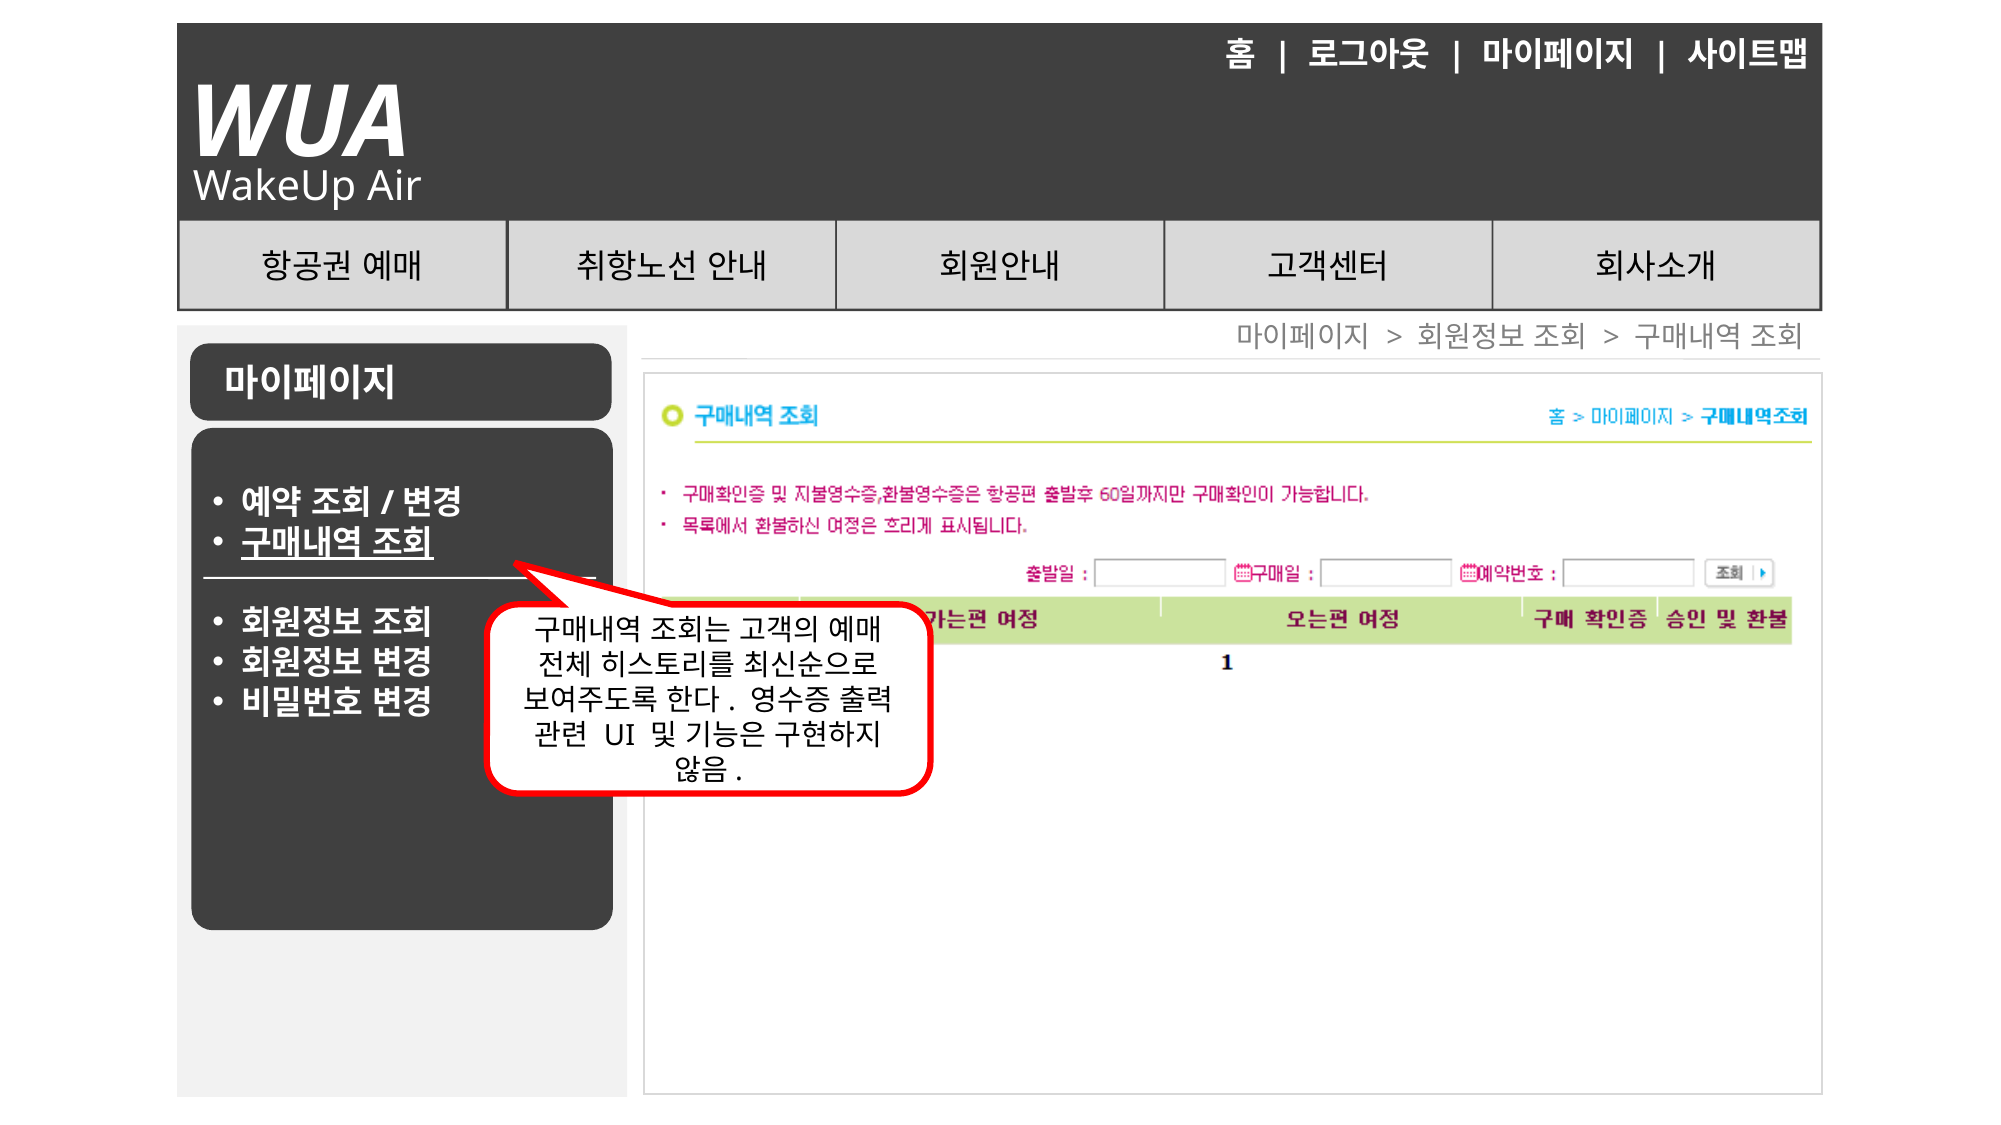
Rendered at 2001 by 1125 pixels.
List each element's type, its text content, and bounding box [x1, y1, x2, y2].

text_box [189, 342, 613, 422]
text_box WakeUp Air [178, 151, 437, 217]
text_box [176, 22, 1823, 312]
picture [649, 382, 1812, 698]
text_box WUA [175, 49, 426, 184]
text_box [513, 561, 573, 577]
text_box 항공권 예매 [179, 220, 507, 310]
text_box 취항노선 안내 [508, 220, 836, 310]
text_box 회원안내 [836, 220, 1164, 310]
text_box 마이페이지 [210, 351, 430, 412]
text_box [643, 372, 1823, 1095]
text_box 구매내역 조회는 고객의 예매 전체 히스토리를 최신순으로 보여주도록 한다. 영수증 출력 관련 UI 및 기능은 구현하지 않음. [485, 579, 932, 795]
text_box [176, 324, 628, 1098]
text_box 홈 | 로그아웃 | 마이페이지 | 사이트맵 [1211, 25, 1825, 81]
text_box 고객센터 [1164, 220, 1492, 310]
text_box 마이페이지 > 회원정보 조회 > 구매내역 조회 [1221, 311, 1820, 358]
text_box 예약 조회/변경 구매내역 조회 회원정보 조회 회원정보 변경 비밀번호 변경 [190, 426, 614, 932]
text_box 회사소개 [1492, 220, 1821, 310]
